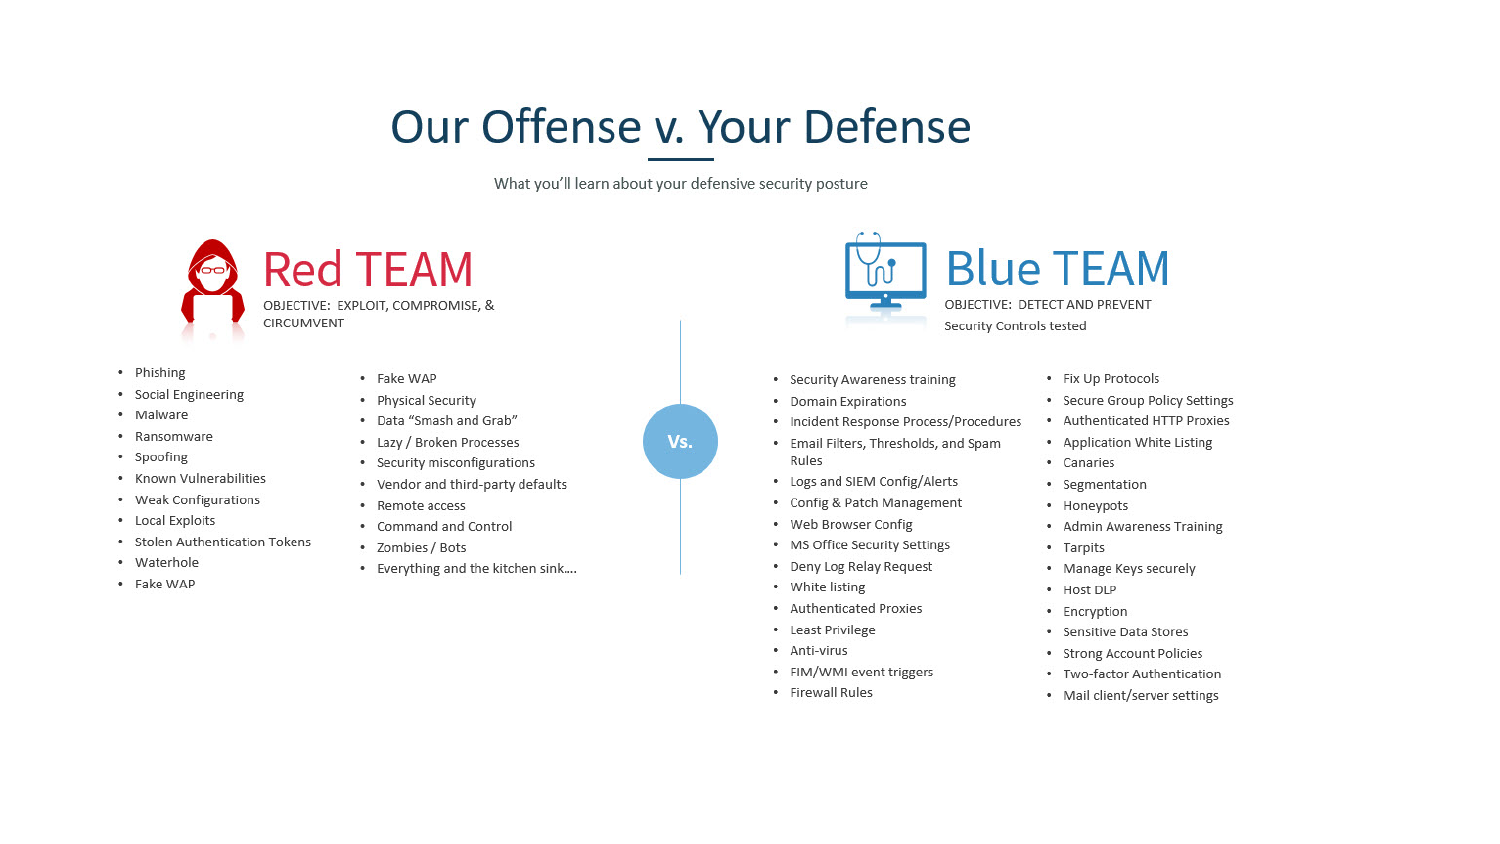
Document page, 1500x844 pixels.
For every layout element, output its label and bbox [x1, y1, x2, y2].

picture [22, 61, 1337, 762]
